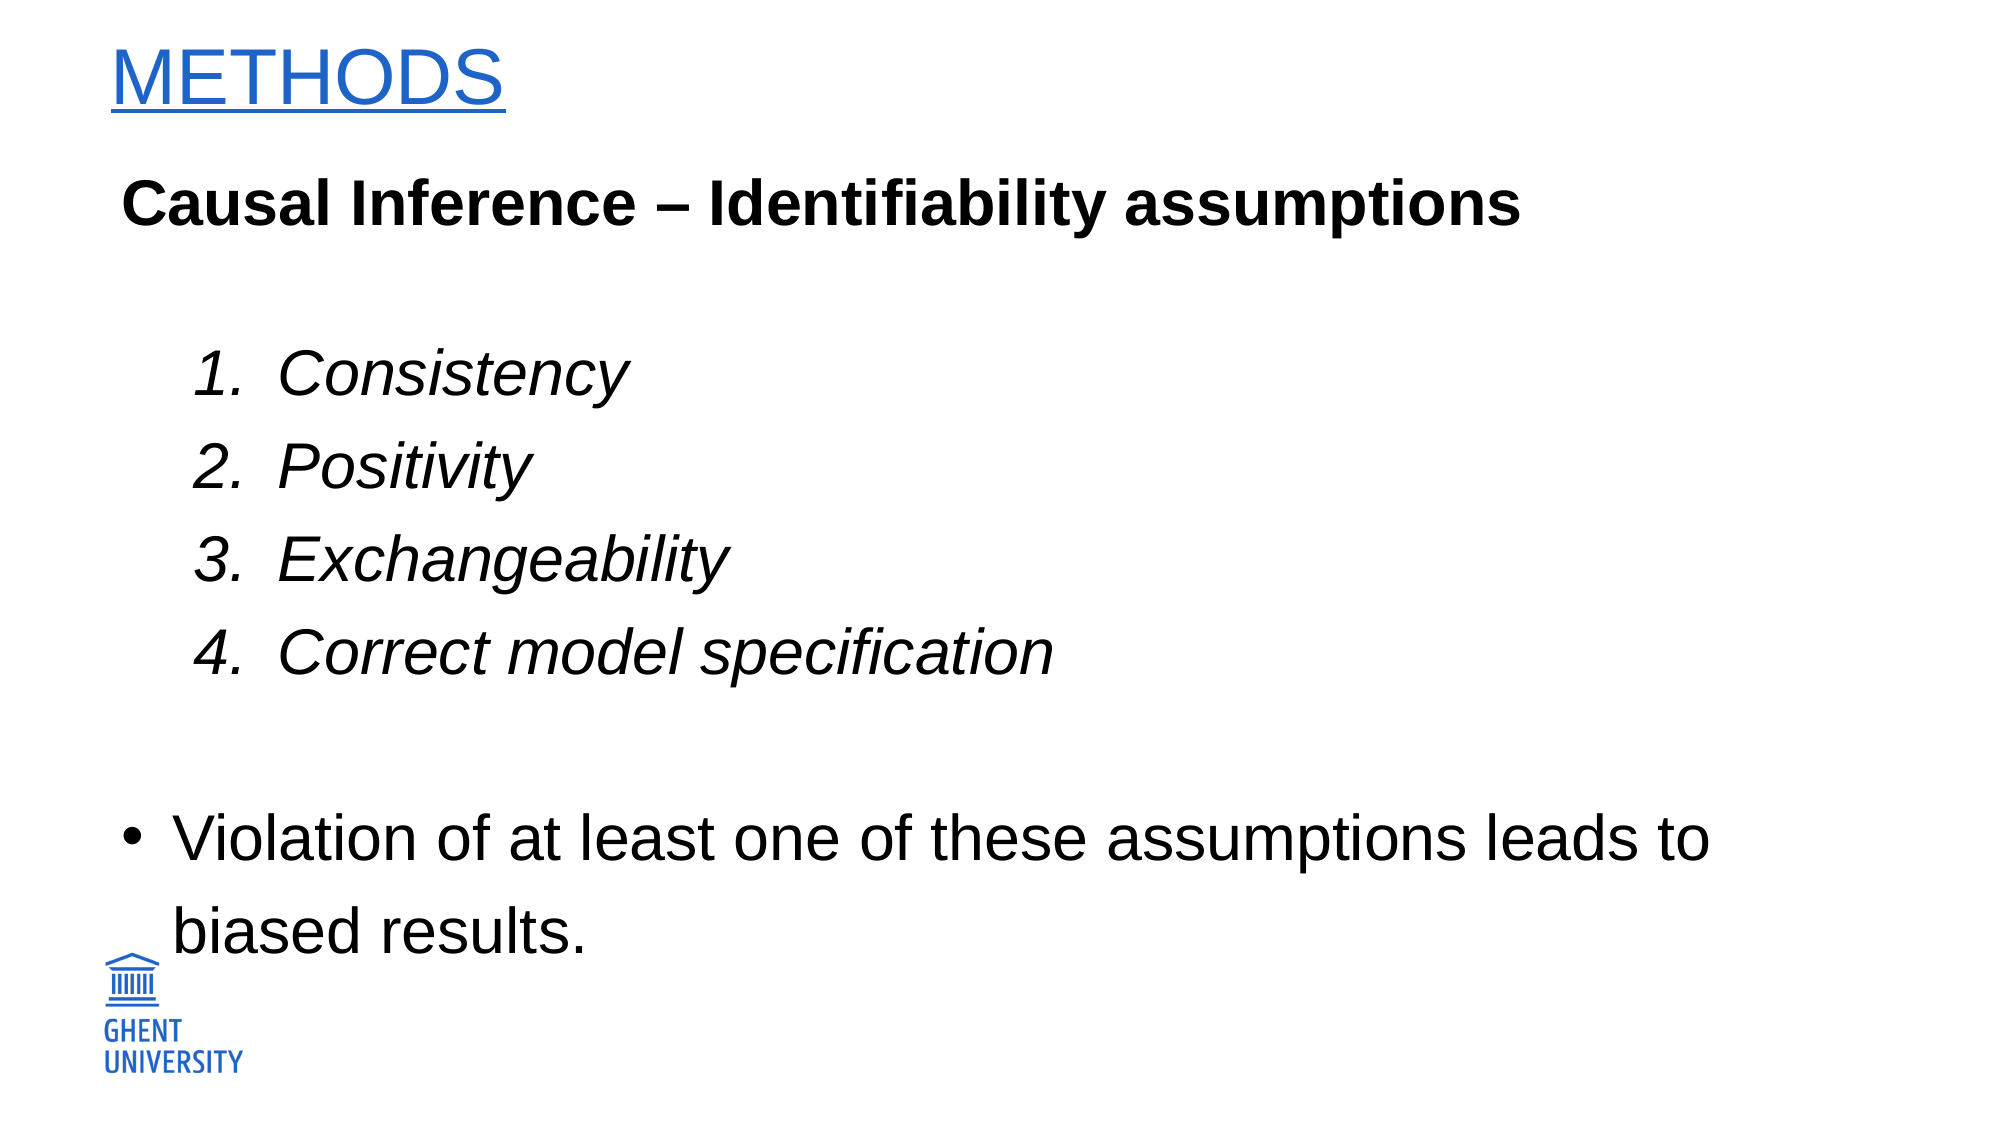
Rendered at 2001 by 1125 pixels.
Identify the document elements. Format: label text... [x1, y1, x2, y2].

title Methods [95, 29, 1908, 129]
picture [52, 912, 319, 1125]
list Causal Inference – Identifiability assumptions Consistency Positivity Exchangeability Correct model specification Violation of at least one of these assumptions leads to biased results. [96, 137, 1908, 978]
